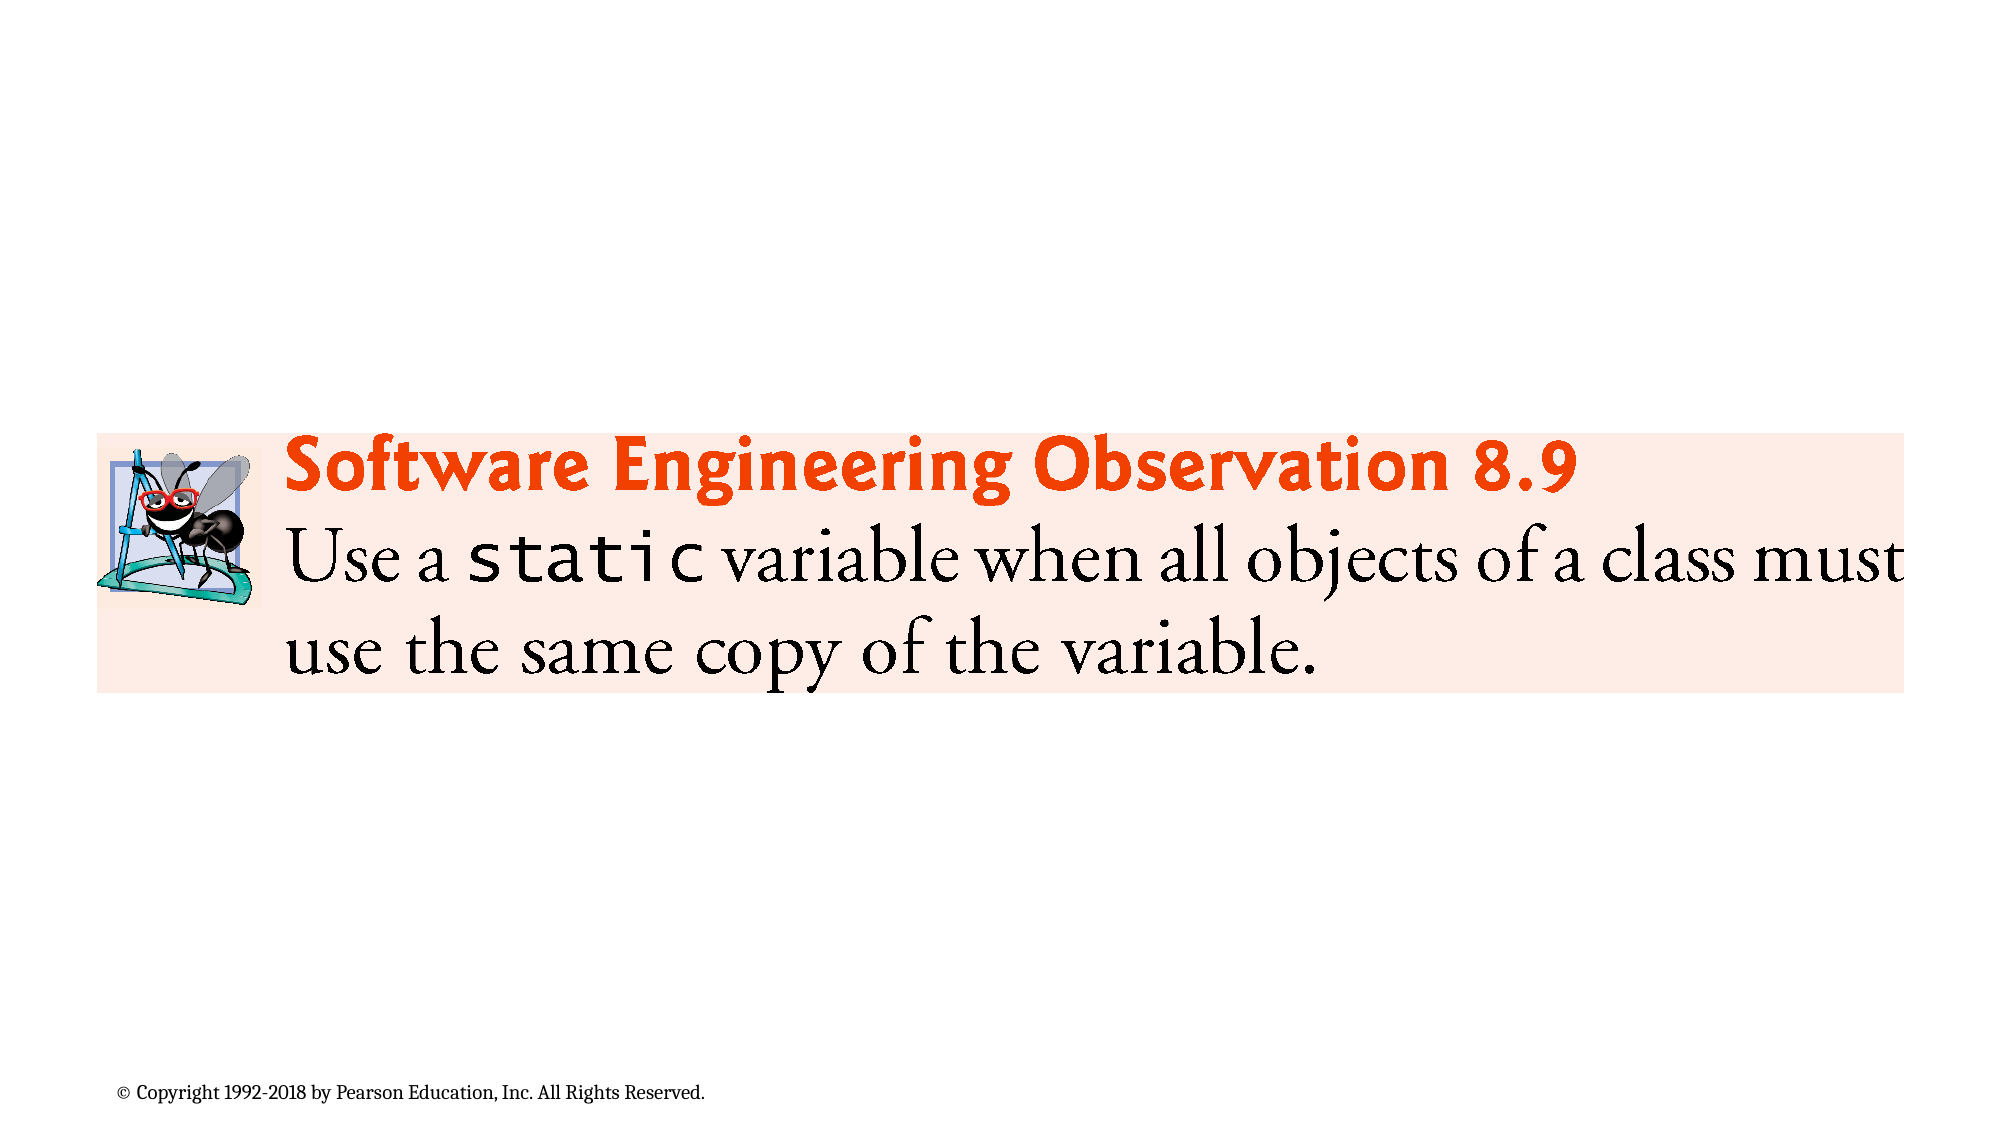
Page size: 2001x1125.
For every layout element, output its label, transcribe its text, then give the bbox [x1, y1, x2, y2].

footer © Copyright 1992-2018 by Pearson Education, Inc. All Rights Reserved. [99, 1051, 1473, 1112]
picture [0, 336, 2000, 789]
